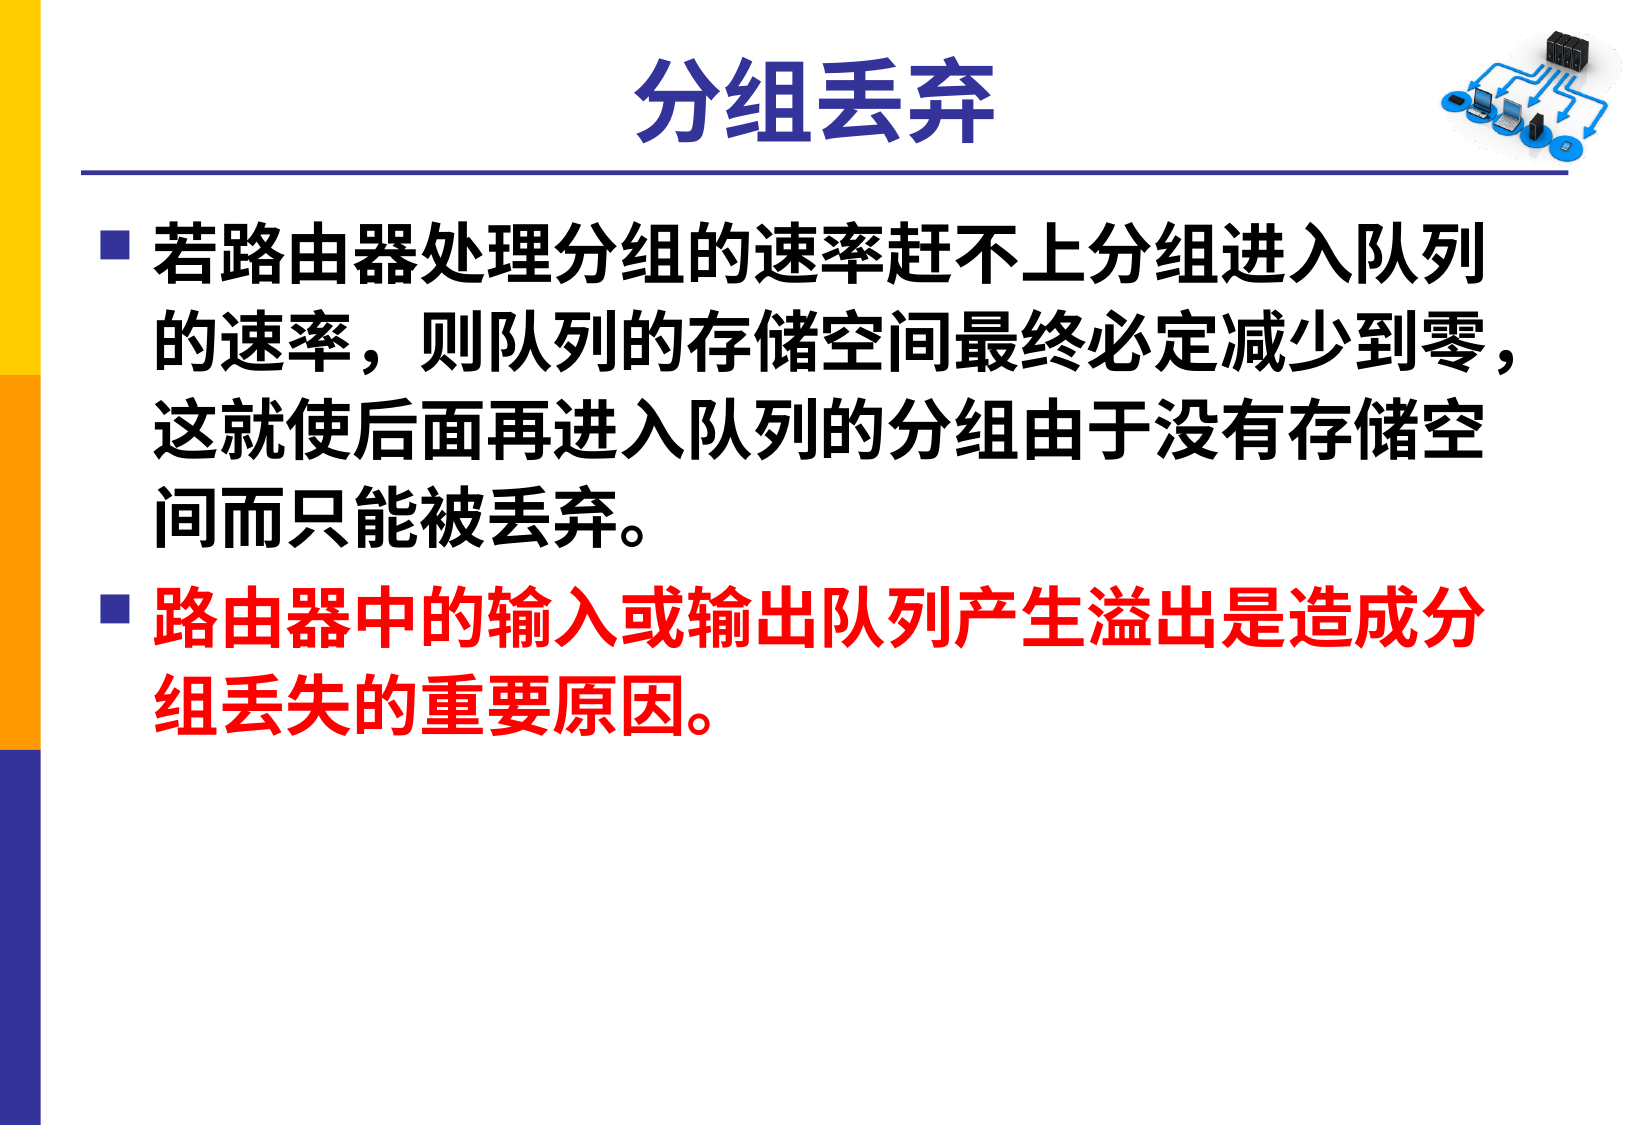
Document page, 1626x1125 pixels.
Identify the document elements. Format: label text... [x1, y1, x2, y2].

list 若路由器处理分组的速率赶不上分组进入队列的速率，则队列的存储空间最终必定减少到零，这就使后面再进入队列的分组由于没有存储空间而只能被丢弃。 路由器中的输入或输出队列产生溢出是造成分组丢失的重要原因。 [81, 196, 1569, 1006]
title 分组丢弃 [81, 30, 1569, 161]
picture [1438, 30, 1624, 165]
